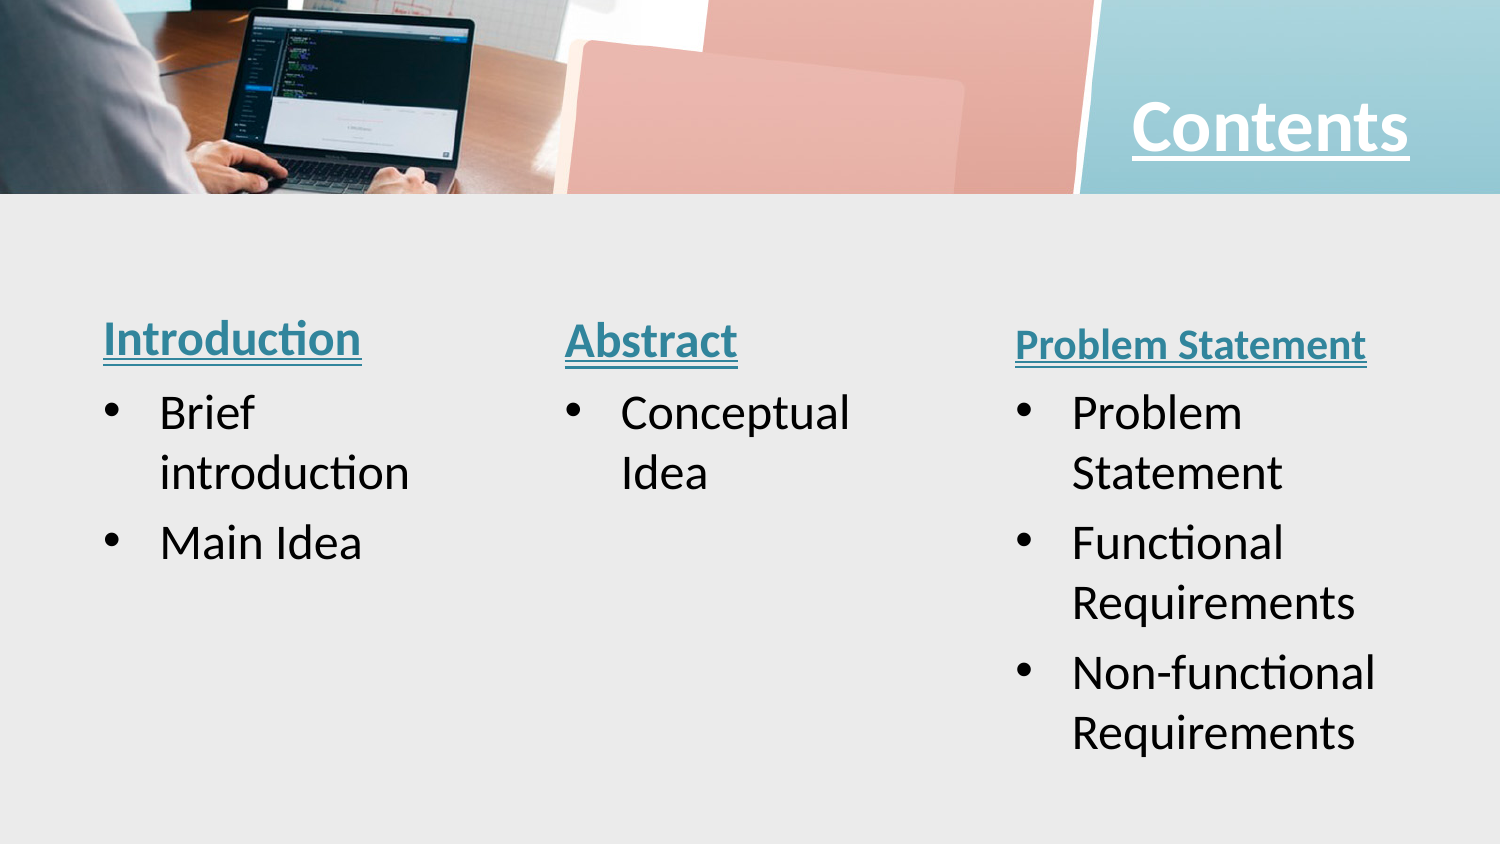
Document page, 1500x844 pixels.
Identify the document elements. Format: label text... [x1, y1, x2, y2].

list Introduction [88, 294, 425, 371]
text_box Problem Statement Functional Requirements Non-functional Requirements [1000, 371, 1402, 798]
list Abstract [549, 296, 876, 371]
title Contents [75, 46, 1425, 197]
list Brief introduction Main Idea [88, 371, 525, 746]
text_box Problem Statement [1000, 296, 1402, 371]
list Conceptual Idea [549, 371, 951, 522]
picture [0, 0, 1500, 844]
